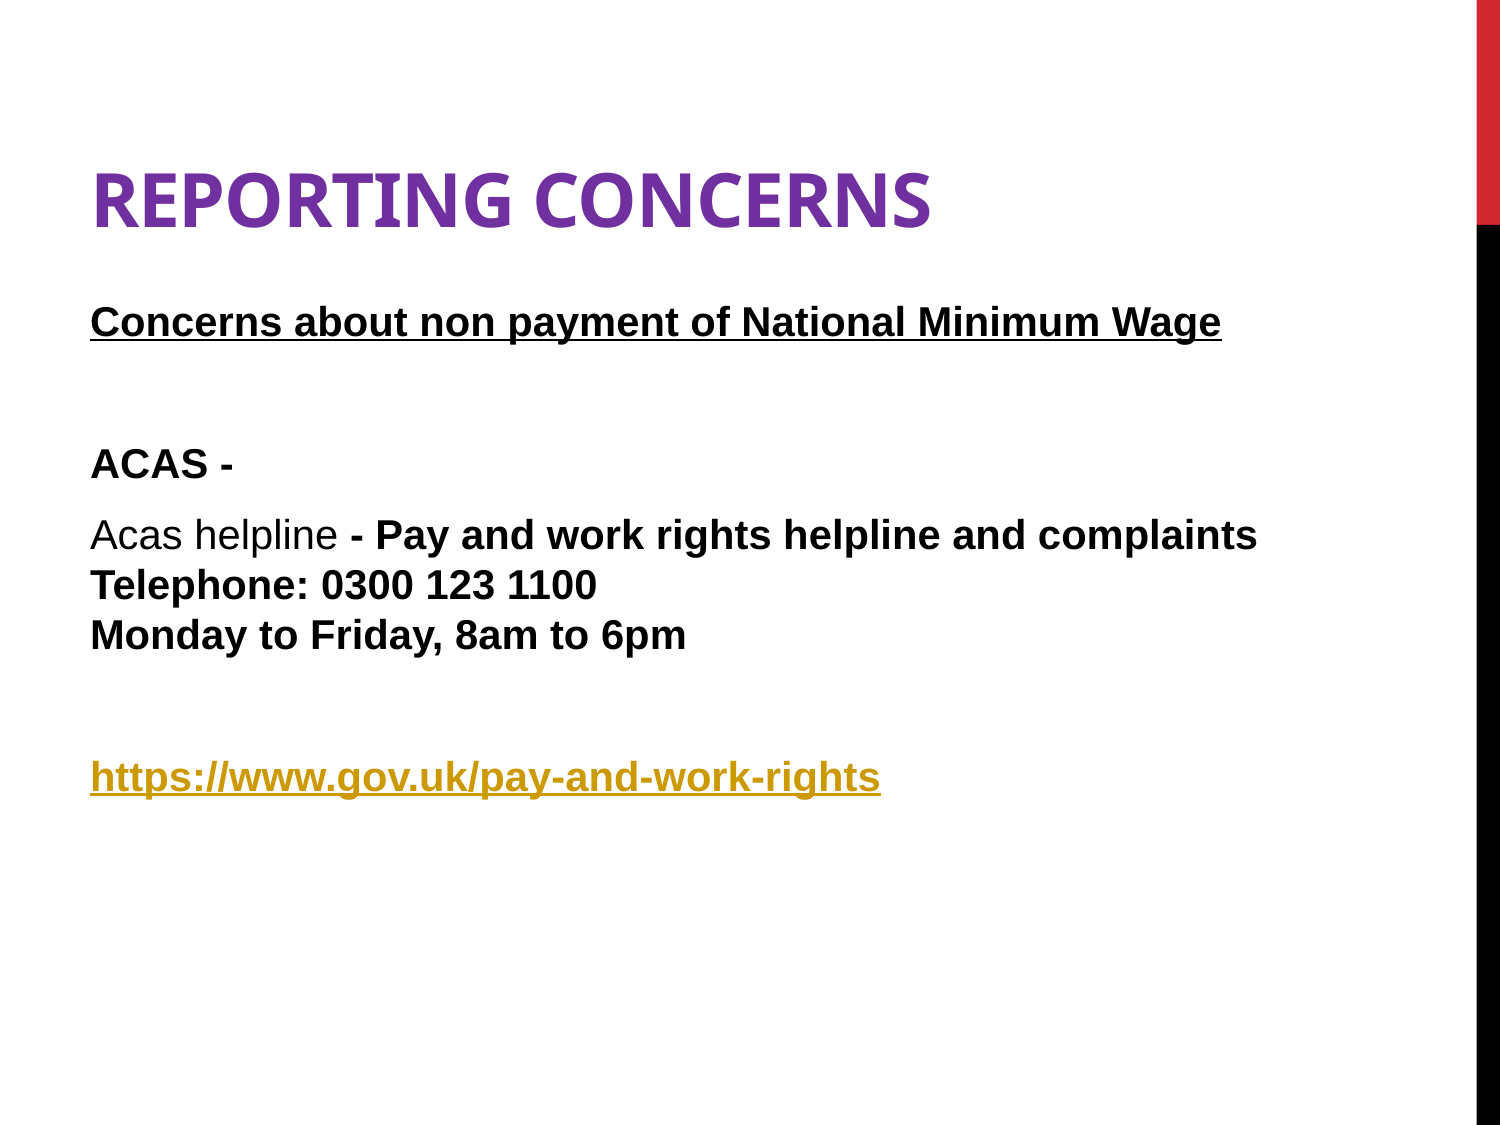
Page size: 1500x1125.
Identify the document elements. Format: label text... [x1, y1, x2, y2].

title Reporting Concerns [75, 25, 1210, 250]
list Concerns about non payment of National Minimum Wage ACAS - Acas helpline - Pay and work rights helpline and complaints Telephone: 0300 123 1100 Monday to Friday, 8am to 6pm https://www.gov.uk/pay-and-work-rights [75, 287, 1325, 1005]
